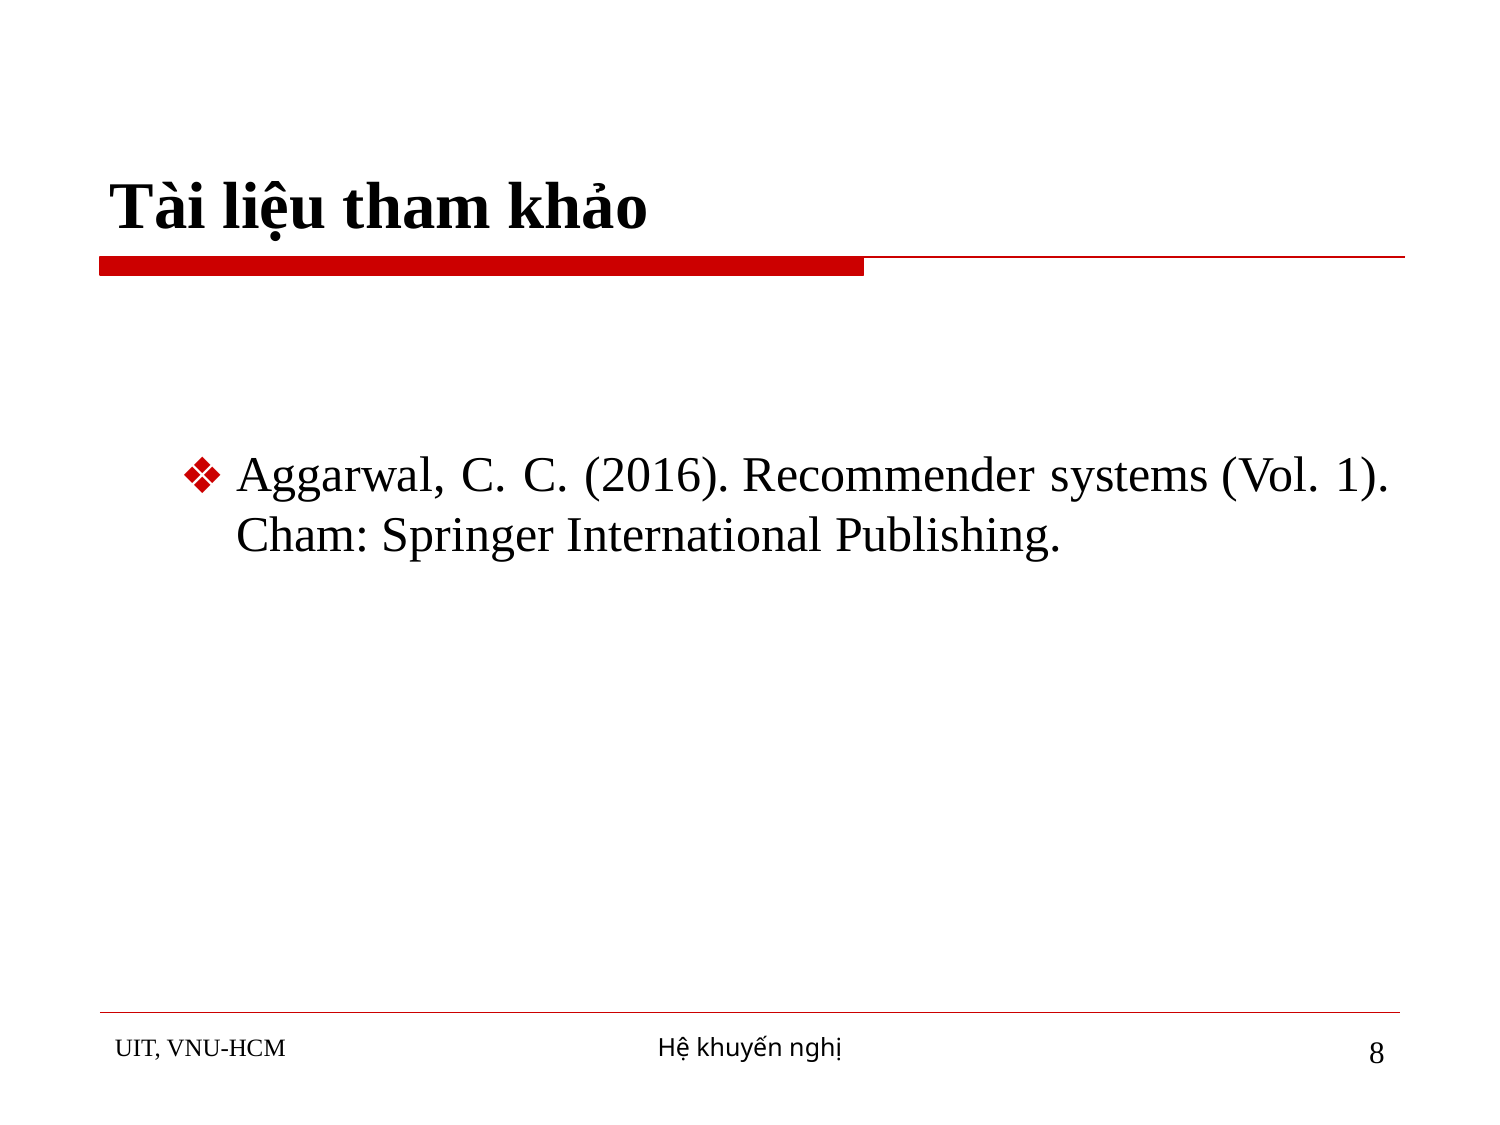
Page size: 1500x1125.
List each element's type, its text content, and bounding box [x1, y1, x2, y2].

text_box Hệ khuyến nghị [512, 1024, 988, 1103]
list Aggarwal, C. C. (2016). Recommender systems (Vol. 1). Cham: Springer International Publishing. [92, 433, 1406, 659]
text_box UIT, VNU-HCM [99, 1024, 425, 1103]
text_box ‹#› [1074, 1024, 1400, 1103]
title Tài liệu tham khảo [94, 50, 1407, 250]
